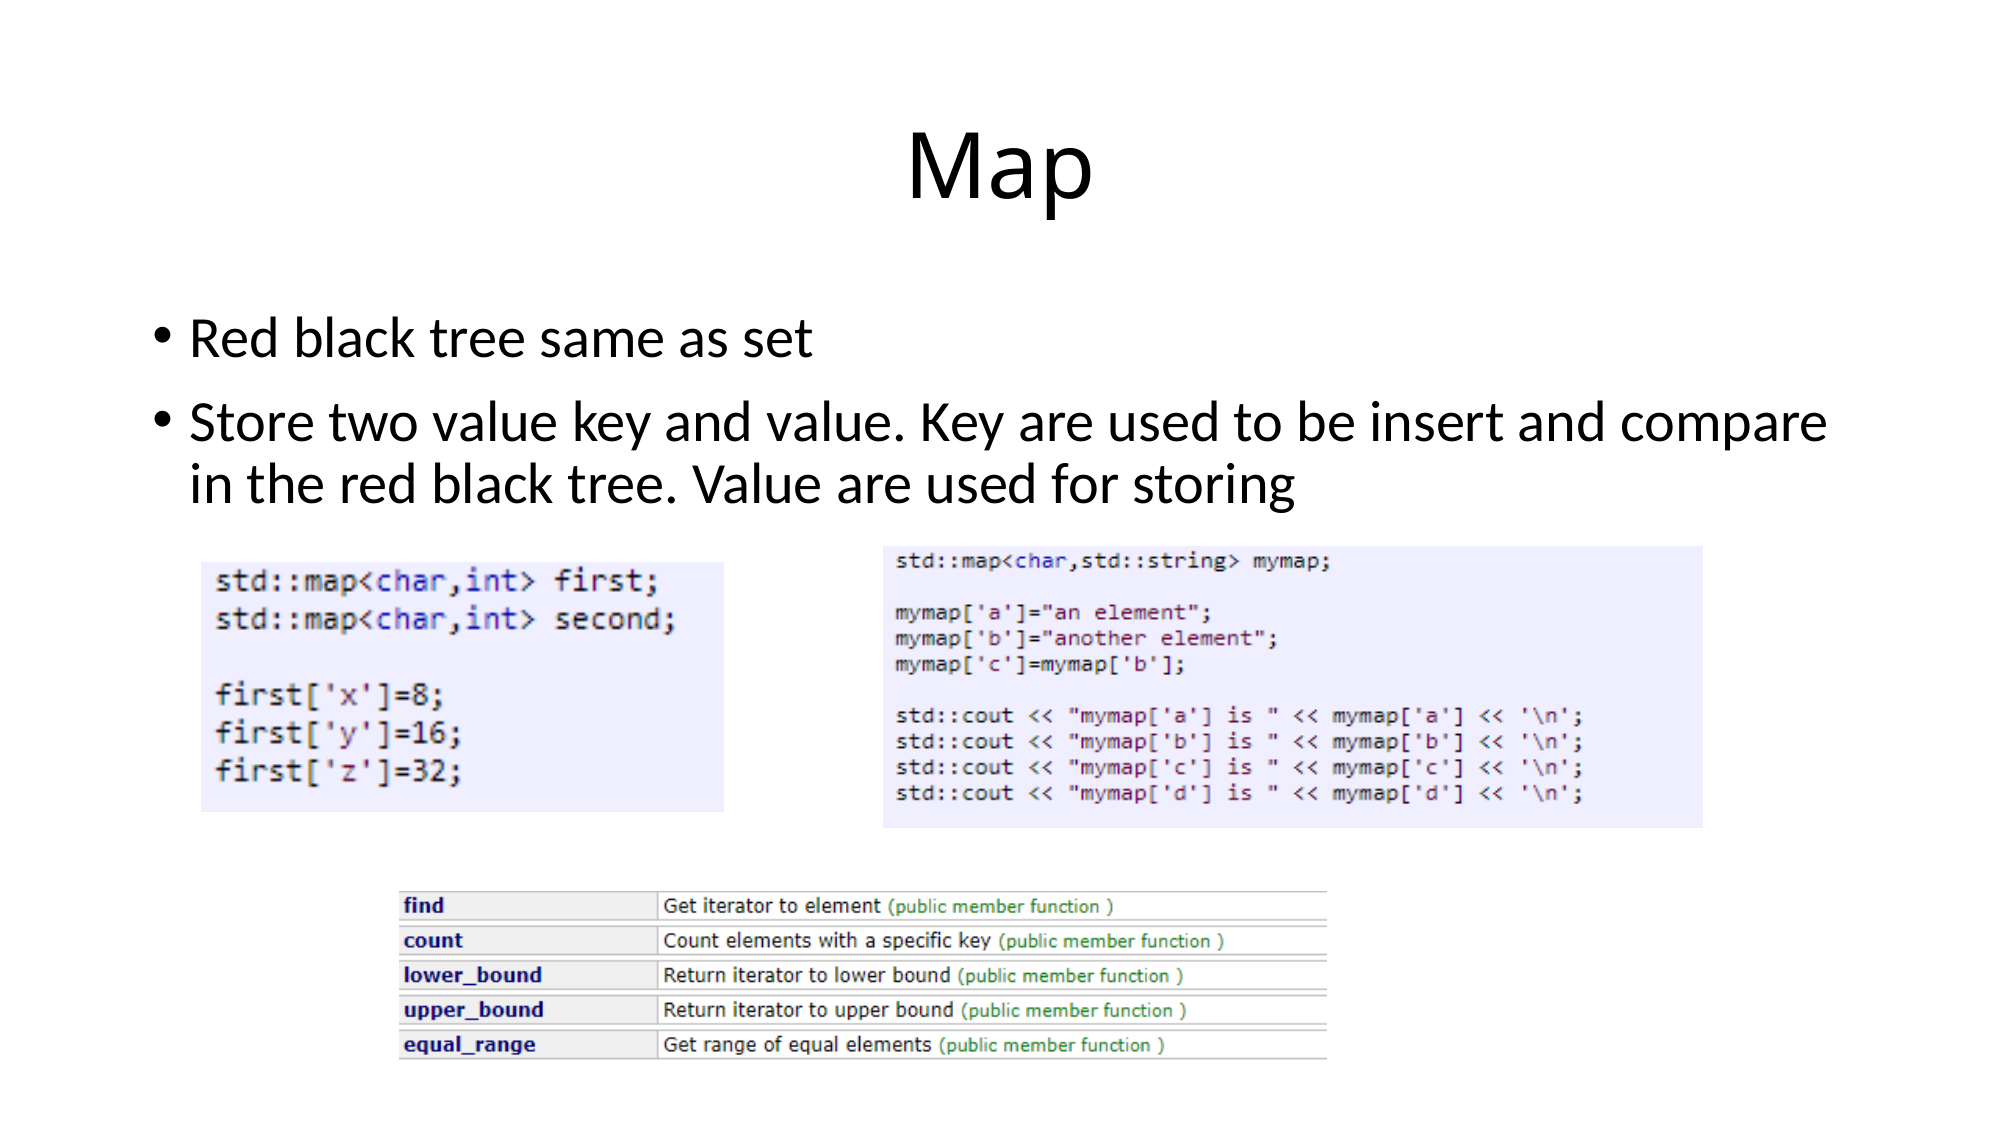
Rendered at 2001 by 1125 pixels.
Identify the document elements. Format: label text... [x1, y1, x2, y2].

list Red black tree same as set Store two value key and value. Key are used to be insert and compare in the red black tree. Value are used for storing [137, 299, 1863, 1014]
picture [883, 546, 1703, 828]
picture [399, 891, 1327, 1066]
picture [201, 562, 724, 812]
title Map [137, 59, 1863, 278]
